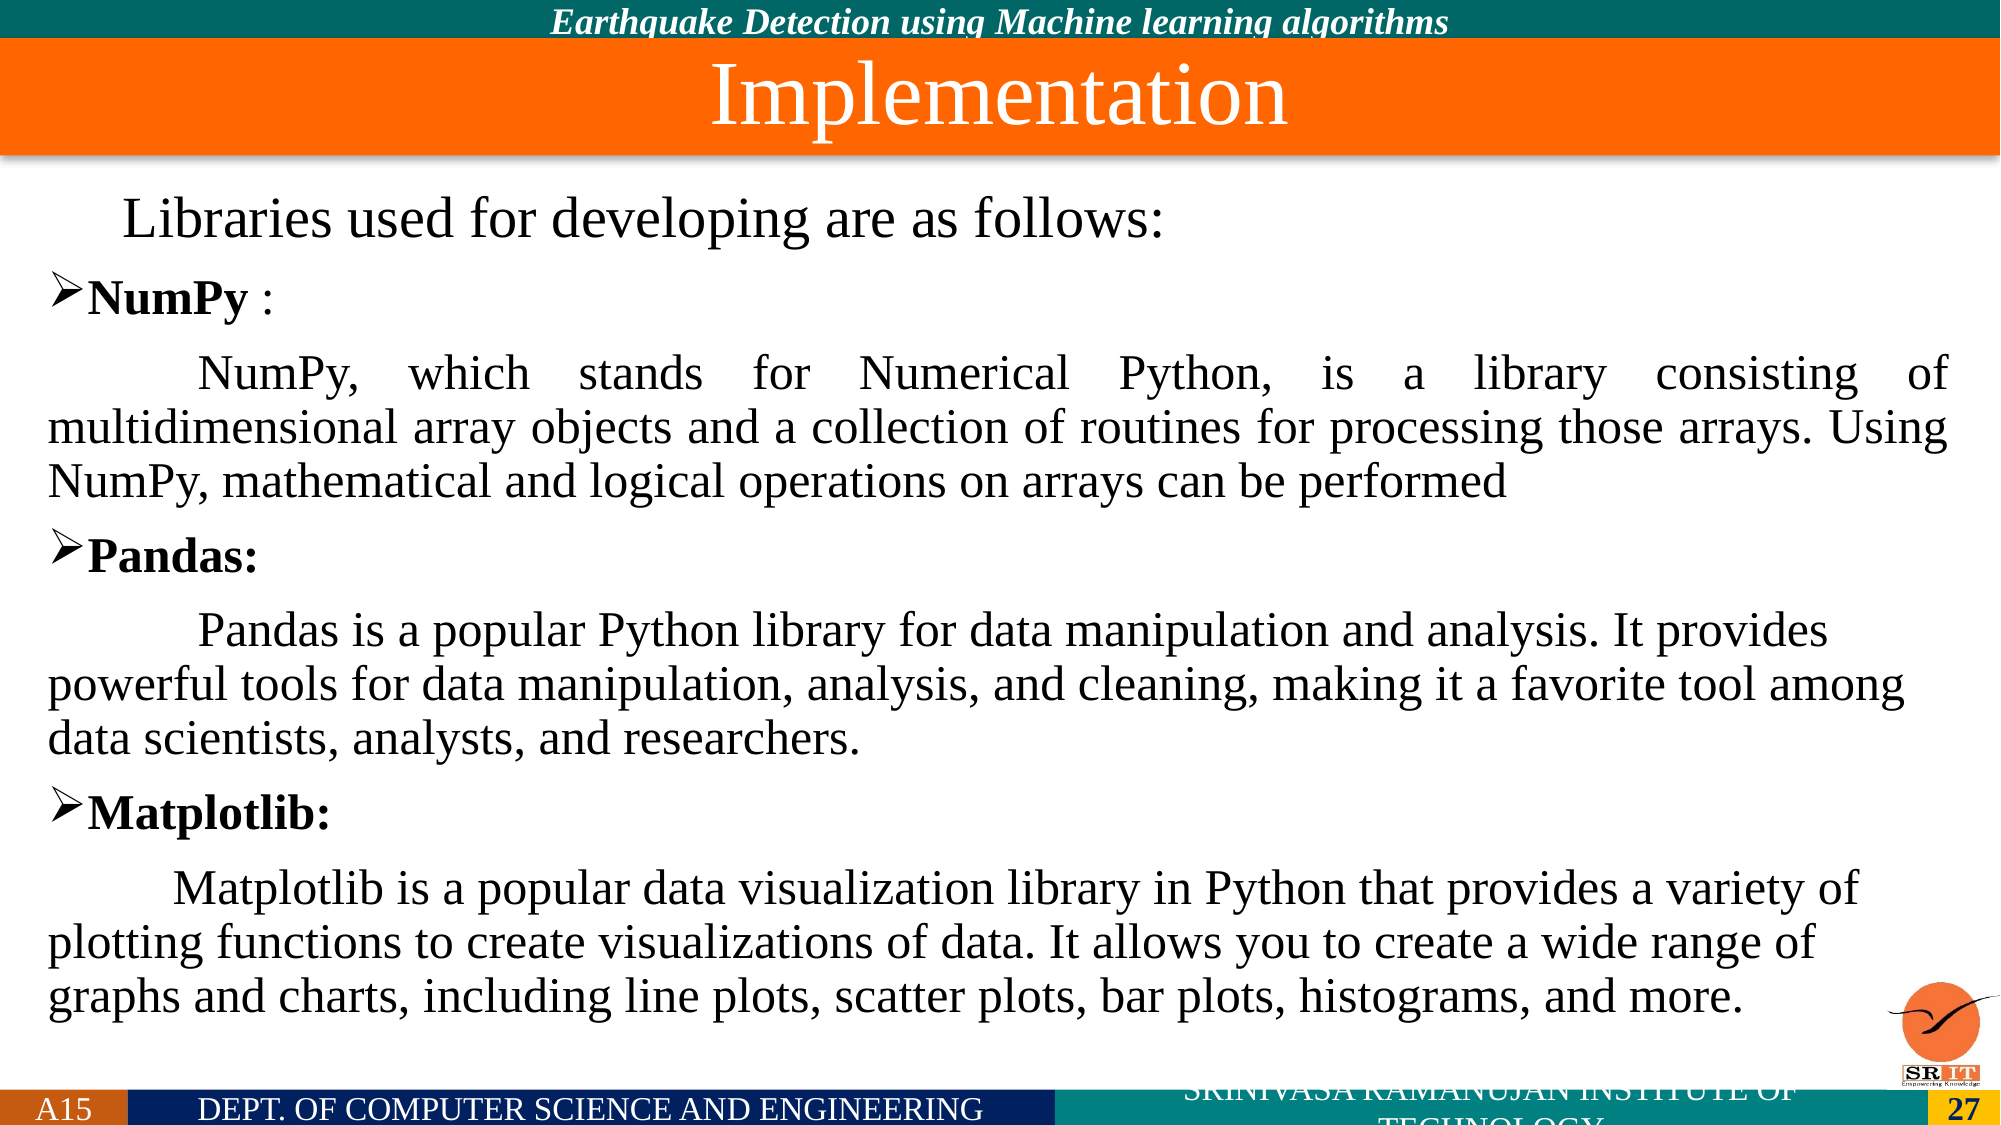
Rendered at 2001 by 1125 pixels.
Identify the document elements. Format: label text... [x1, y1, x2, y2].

list Libraries used for developing are as follows: NumPy : NumPy, which stands for Numerical Python, is a library consisting of multidimensional array objects and a collection of routines for processing those arrays. Using NumPy, mathematical and logical operations on arrays can be performed Pandas: Pandas is a popular Python library for data manipulation and analysis. It provides powerful tools for data manipulation, analysis, and cleaning, making it a favorite tool among data scientists, analysts, and researchers. Matplotlib: Matplotlib is a popular data visualization library in Python that provides a variety of plotting functions to create visualizations of data. It allows you to create a wide range of graphs and charts, including line plots, scatter plots, bar plots, histograms, and more. [32, 179, 1965, 1065]
picture [1887, 977, 2000, 1090]
title Implementation [0, 38, 2000, 156]
